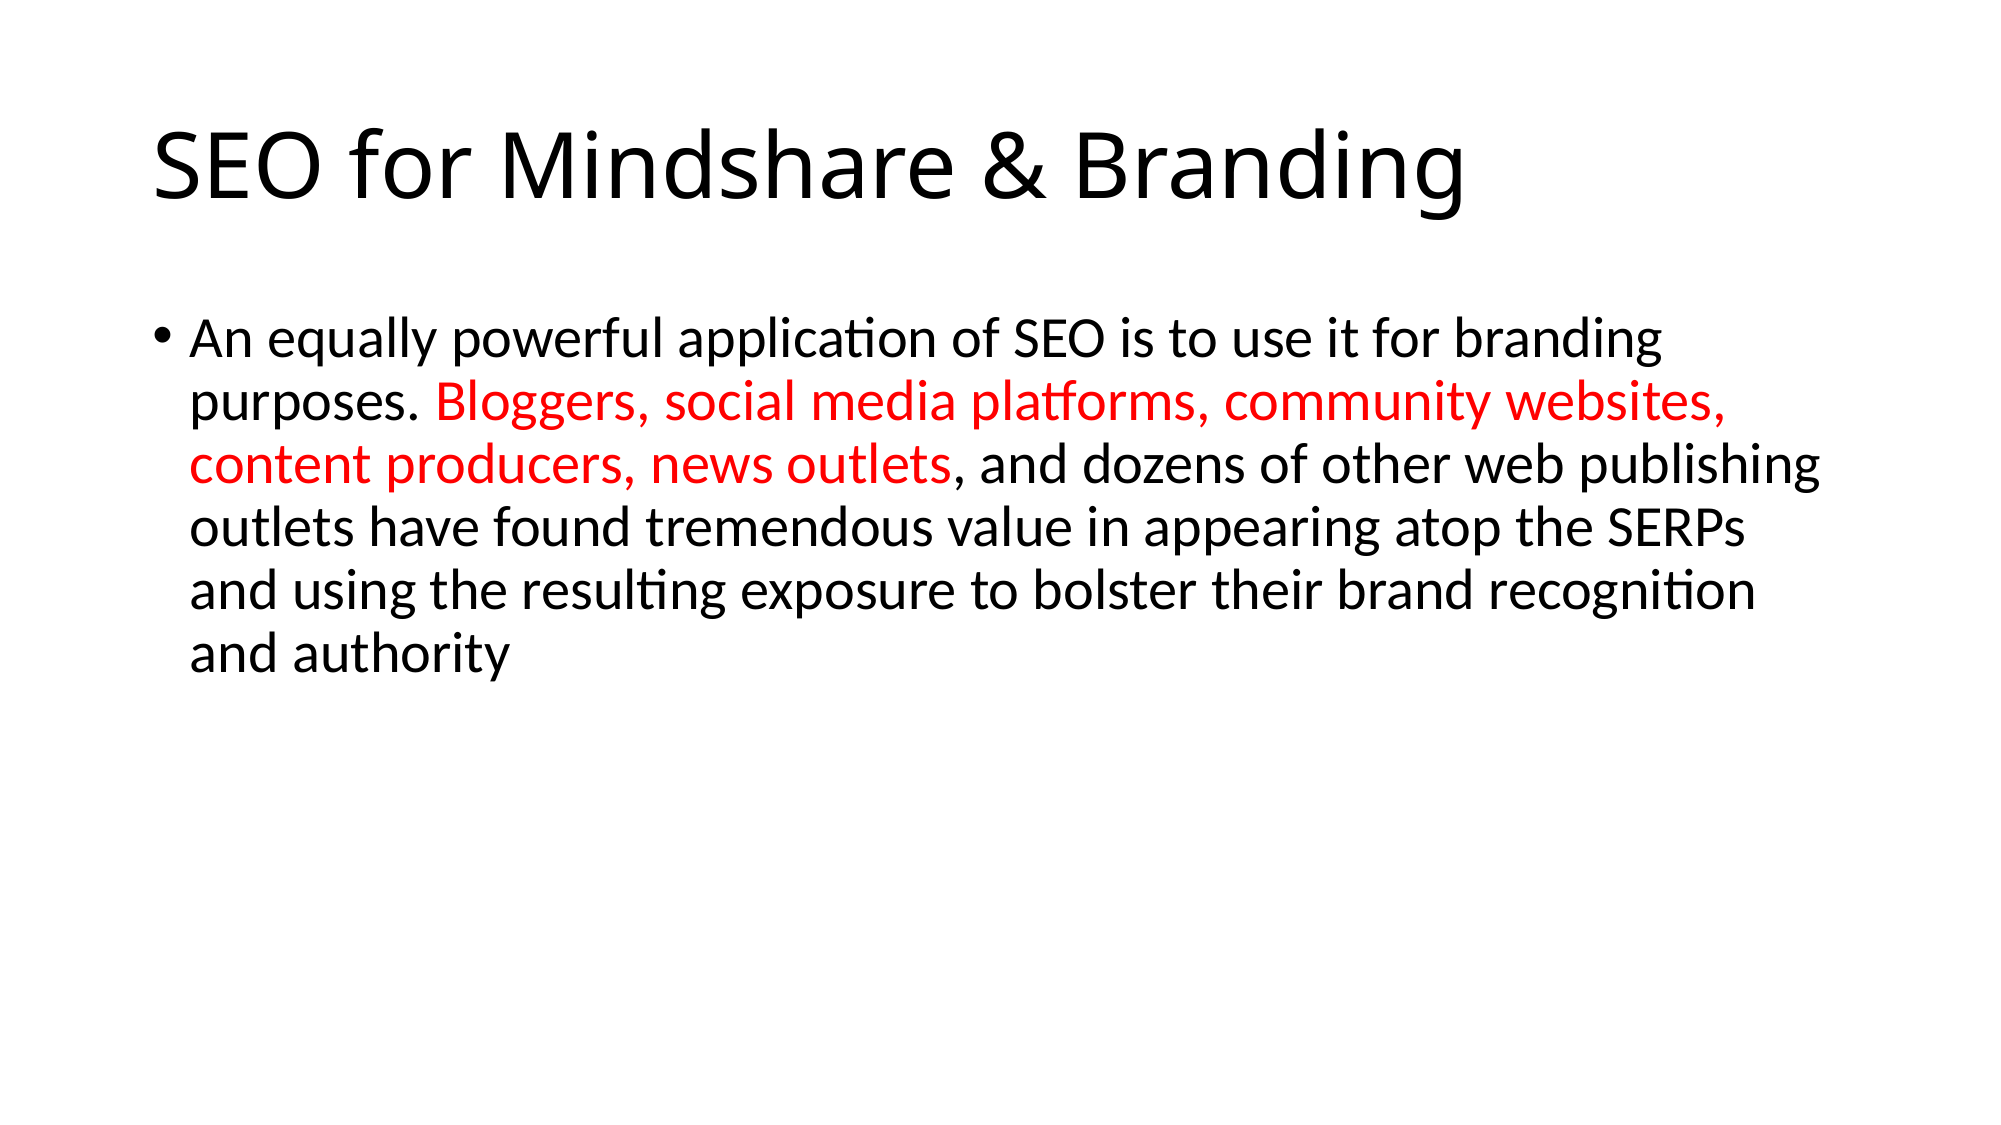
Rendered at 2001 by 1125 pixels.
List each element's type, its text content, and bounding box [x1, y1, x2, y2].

title SEO for Mindshare & Branding [137, 59, 1863, 278]
list An equally powerful application of SEO is to use it for branding purposes. Bloggers, social media platforms, community websites, content producers, news outlets, and dozens of other web publishing outlets have found tremendous value in appearing atop the SERPs and using the resulting exposure to bolster their brand recognition and authority [137, 299, 1863, 1014]
